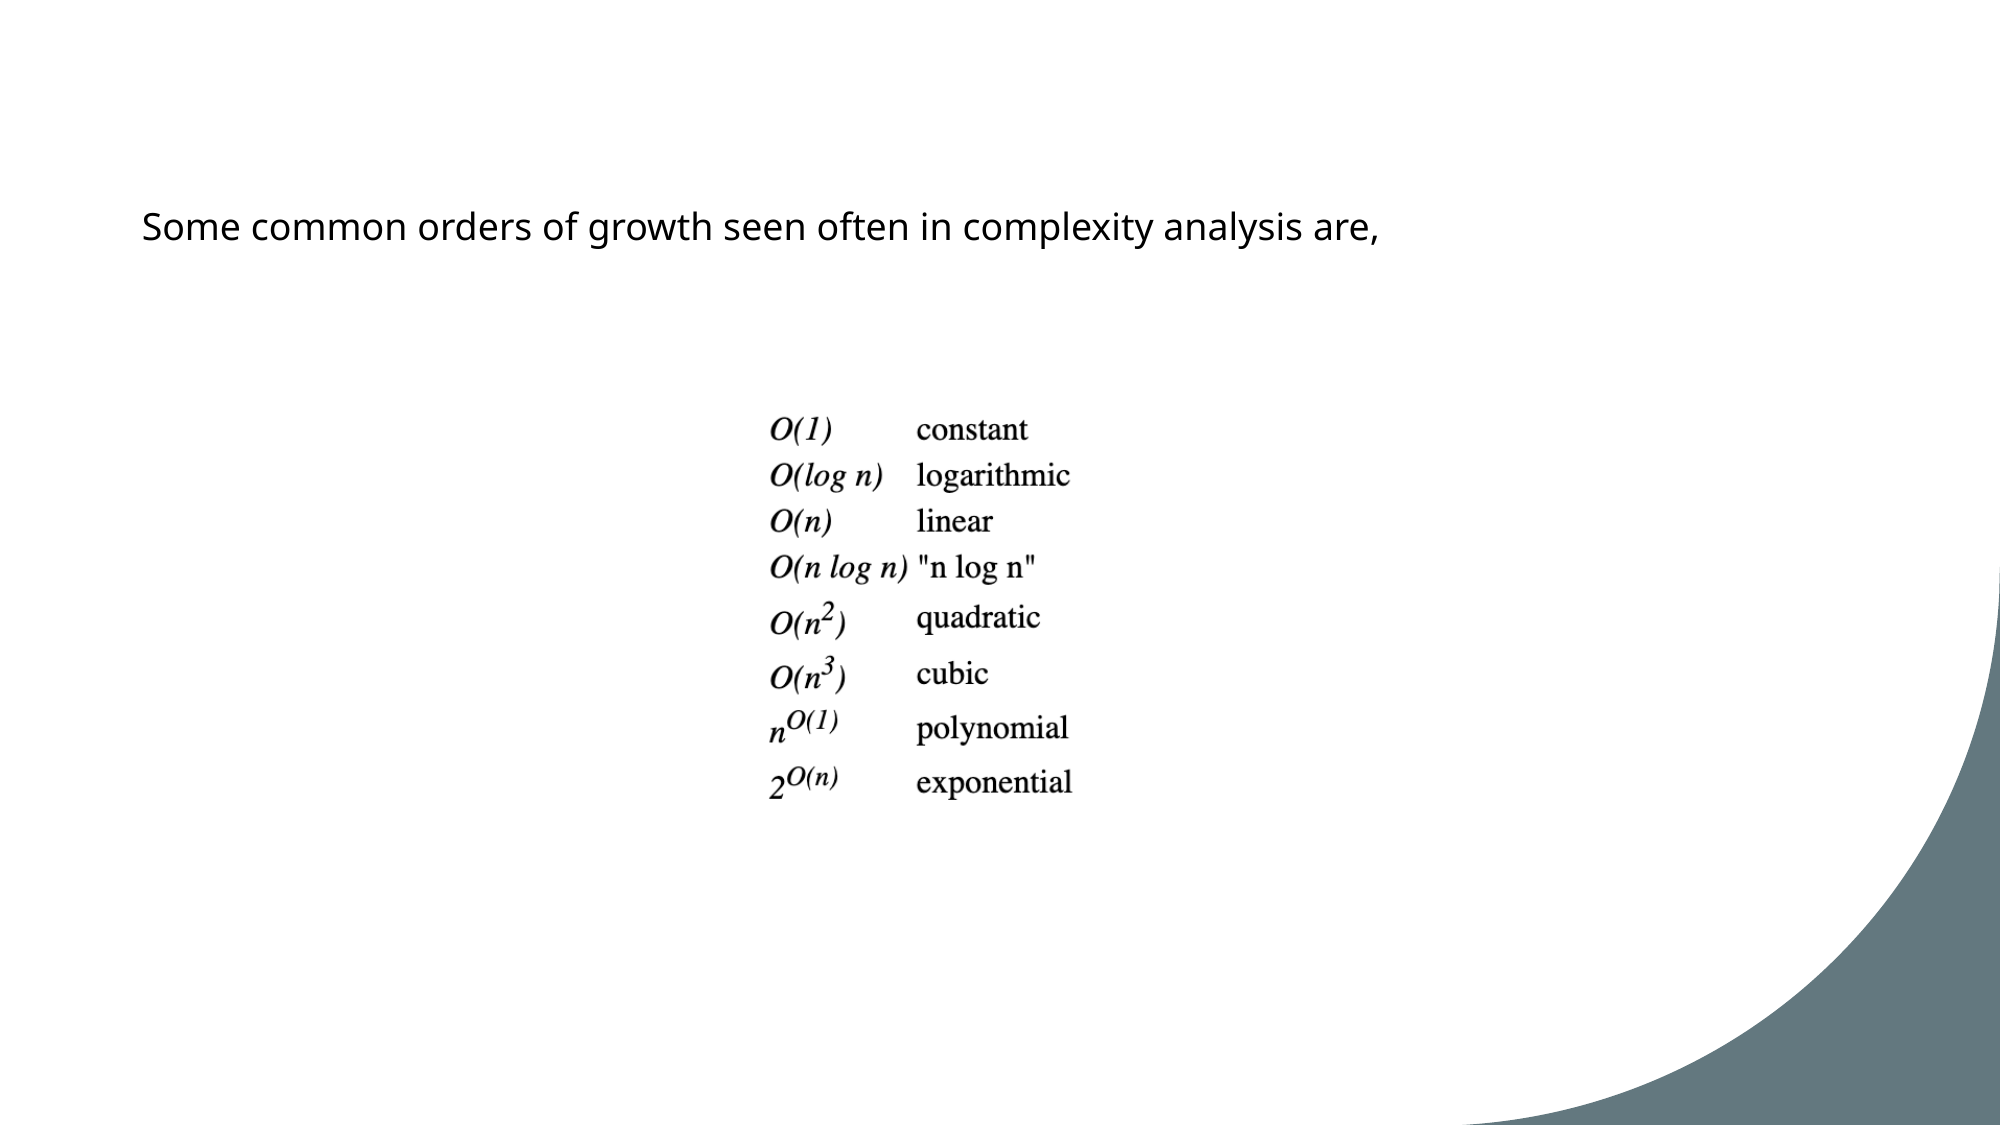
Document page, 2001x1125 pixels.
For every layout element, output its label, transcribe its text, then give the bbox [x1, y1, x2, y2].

picture [737, 398, 1109, 826]
text_box Some common orders of growth seen often in complexity analysis are, [127, 195, 1682, 346]
